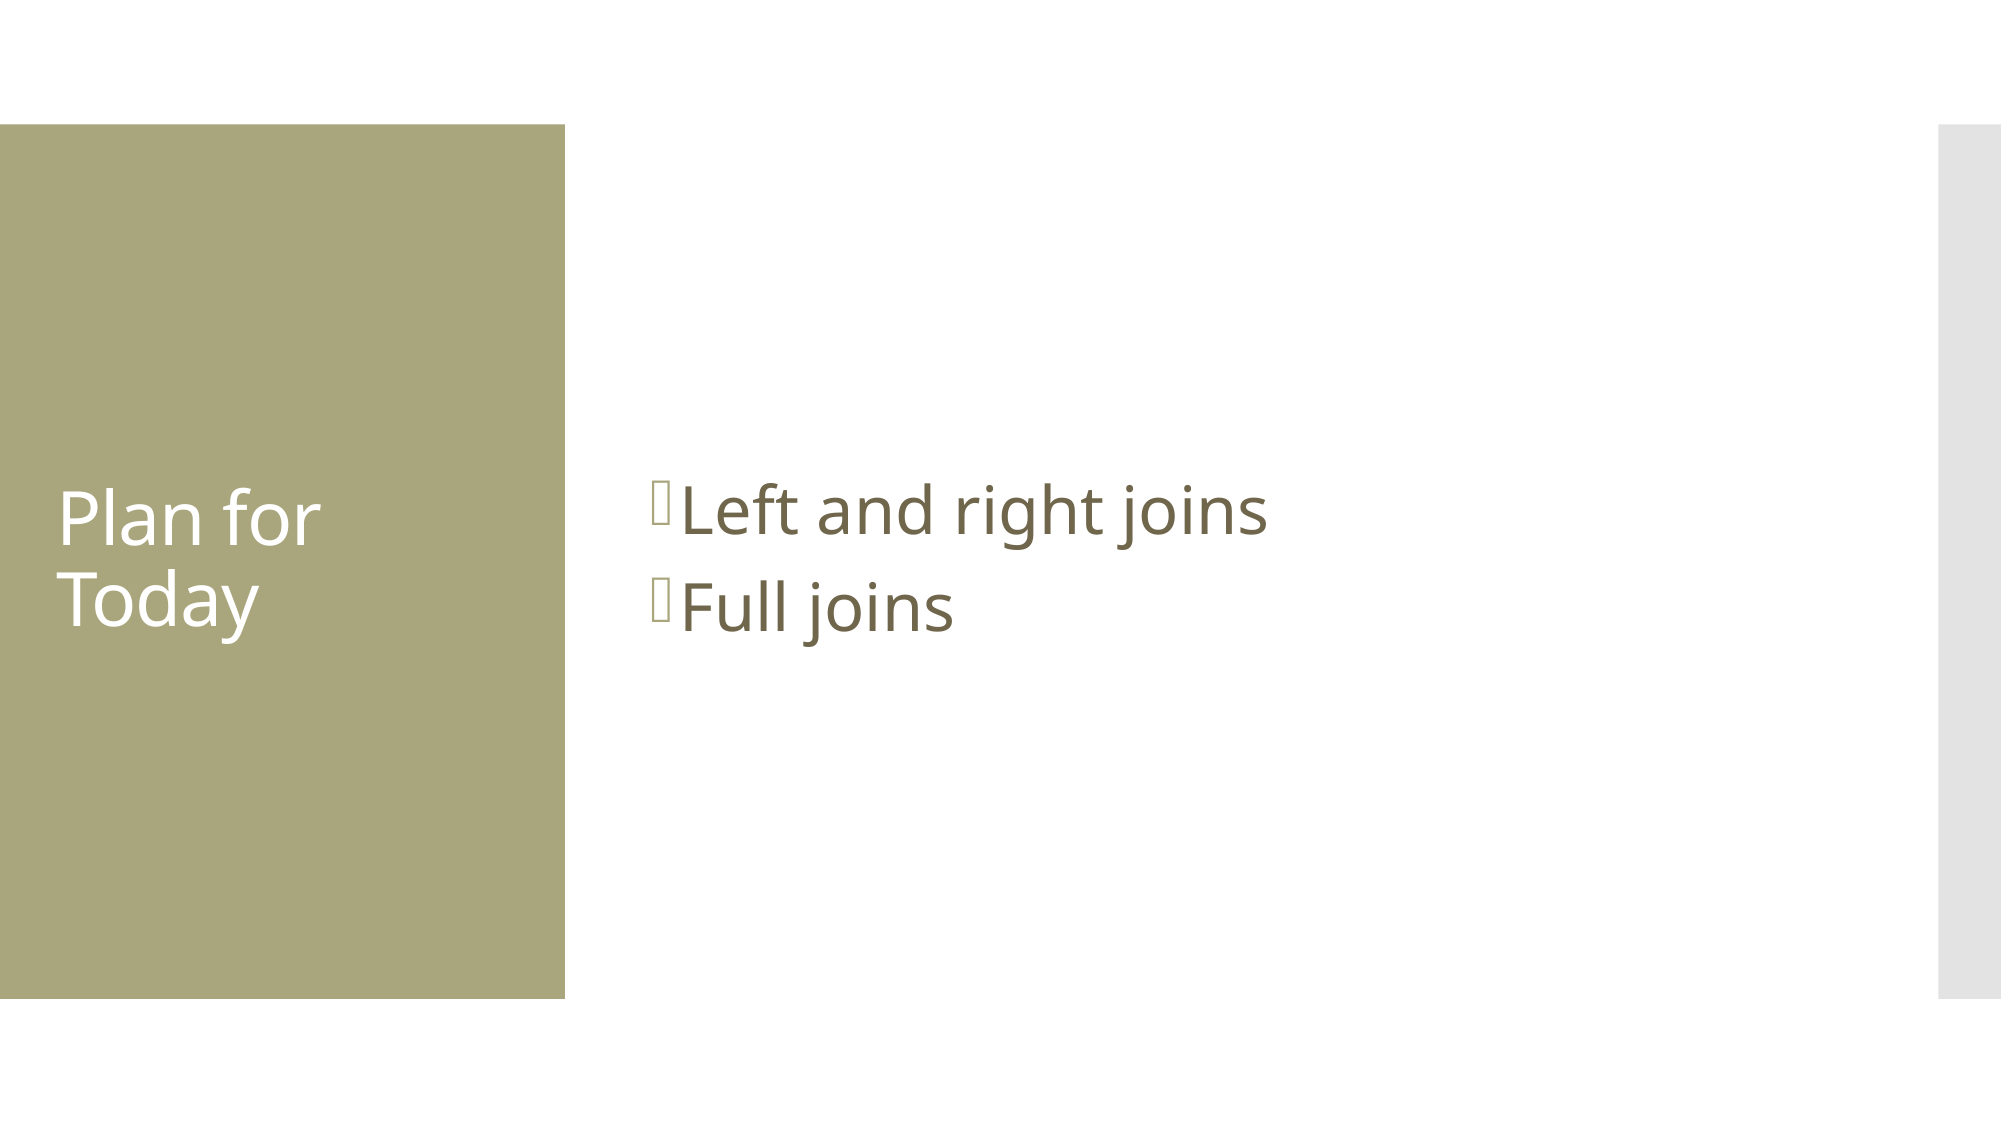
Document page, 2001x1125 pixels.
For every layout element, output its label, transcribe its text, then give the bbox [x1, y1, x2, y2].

title Plan for Today [41, 184, 525, 940]
list Left and right joins Full joins [634, 141, 1835, 982]
